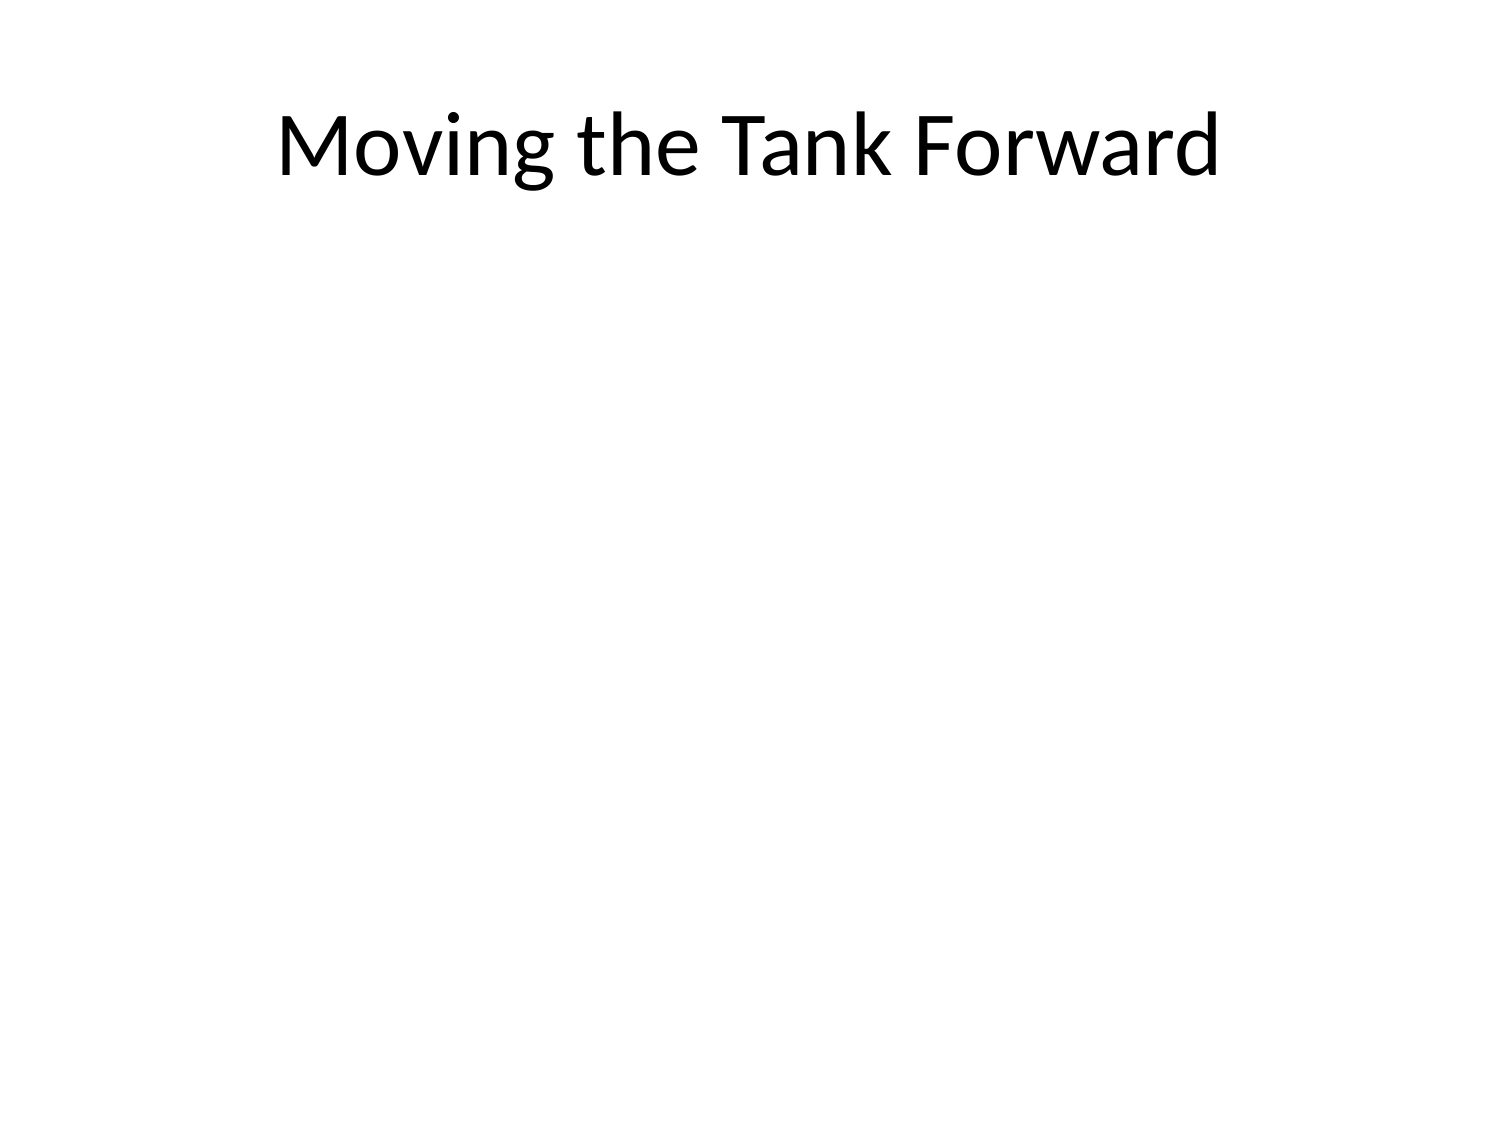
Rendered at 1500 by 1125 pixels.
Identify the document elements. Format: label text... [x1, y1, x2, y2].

title Moving the Tank Forward [75, 45, 1425, 233]
